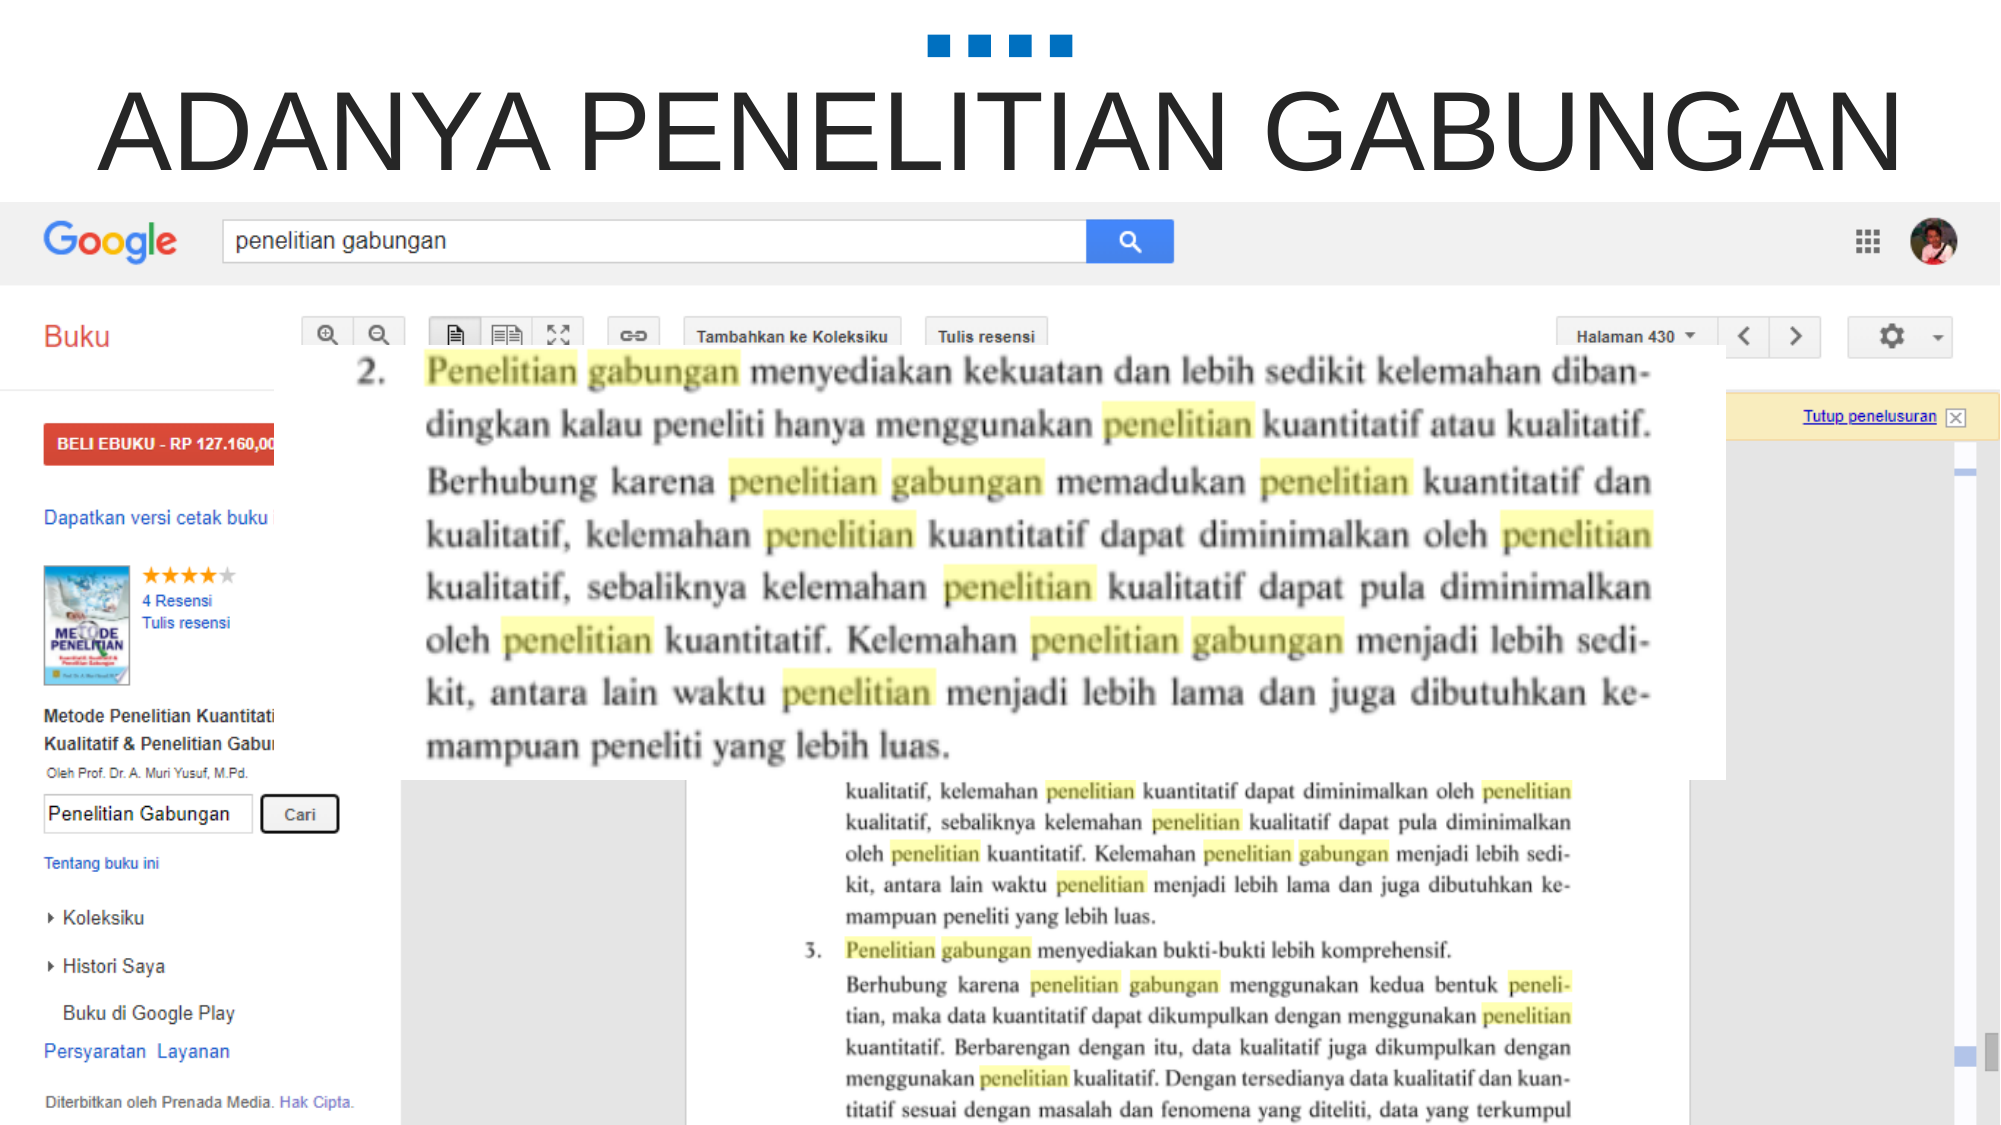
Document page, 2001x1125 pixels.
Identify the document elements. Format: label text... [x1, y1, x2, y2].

picture [0, 202, 2000, 1125]
list ADANYA PENELITIAN GABUNGAN [53, 74, 1952, 193]
